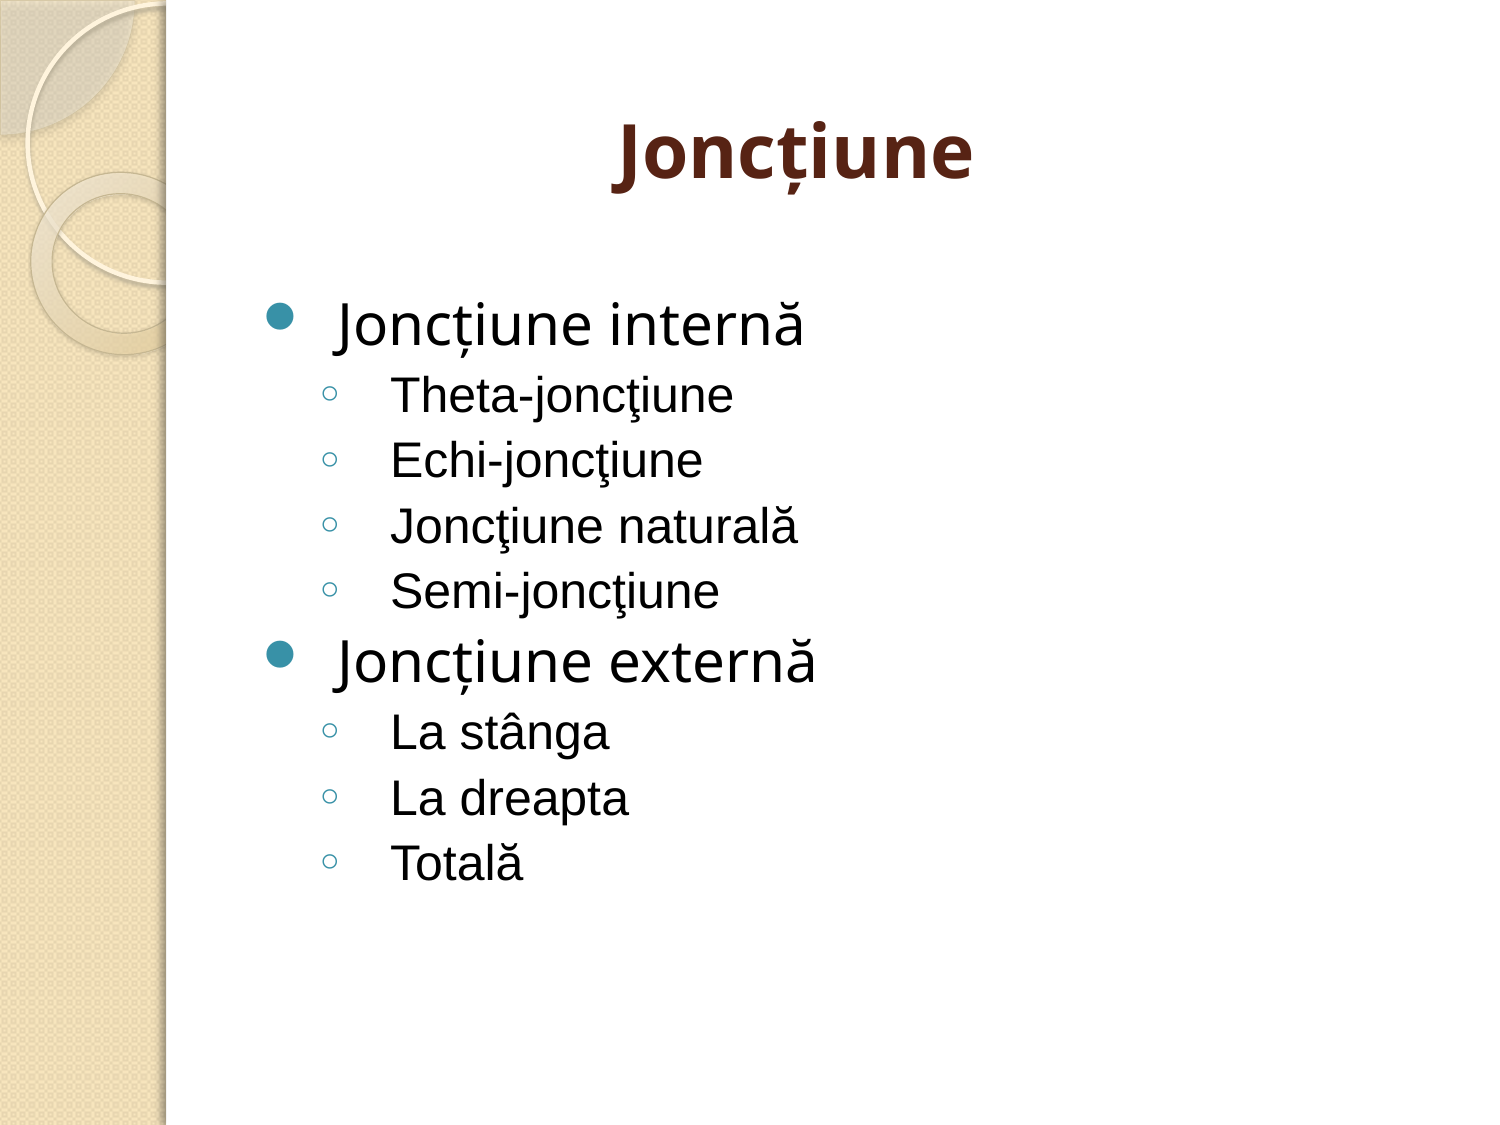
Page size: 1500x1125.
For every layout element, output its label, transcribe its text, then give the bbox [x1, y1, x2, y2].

title Joncţiune [171, 54, 1422, 243]
list Joncţiune internă Theta-joncţiune Echi-joncţiune Joncţiune naturală Semi-joncţiune Joncţiune externă La stânga La dreapta Totală [234, 287, 1288, 1090]
